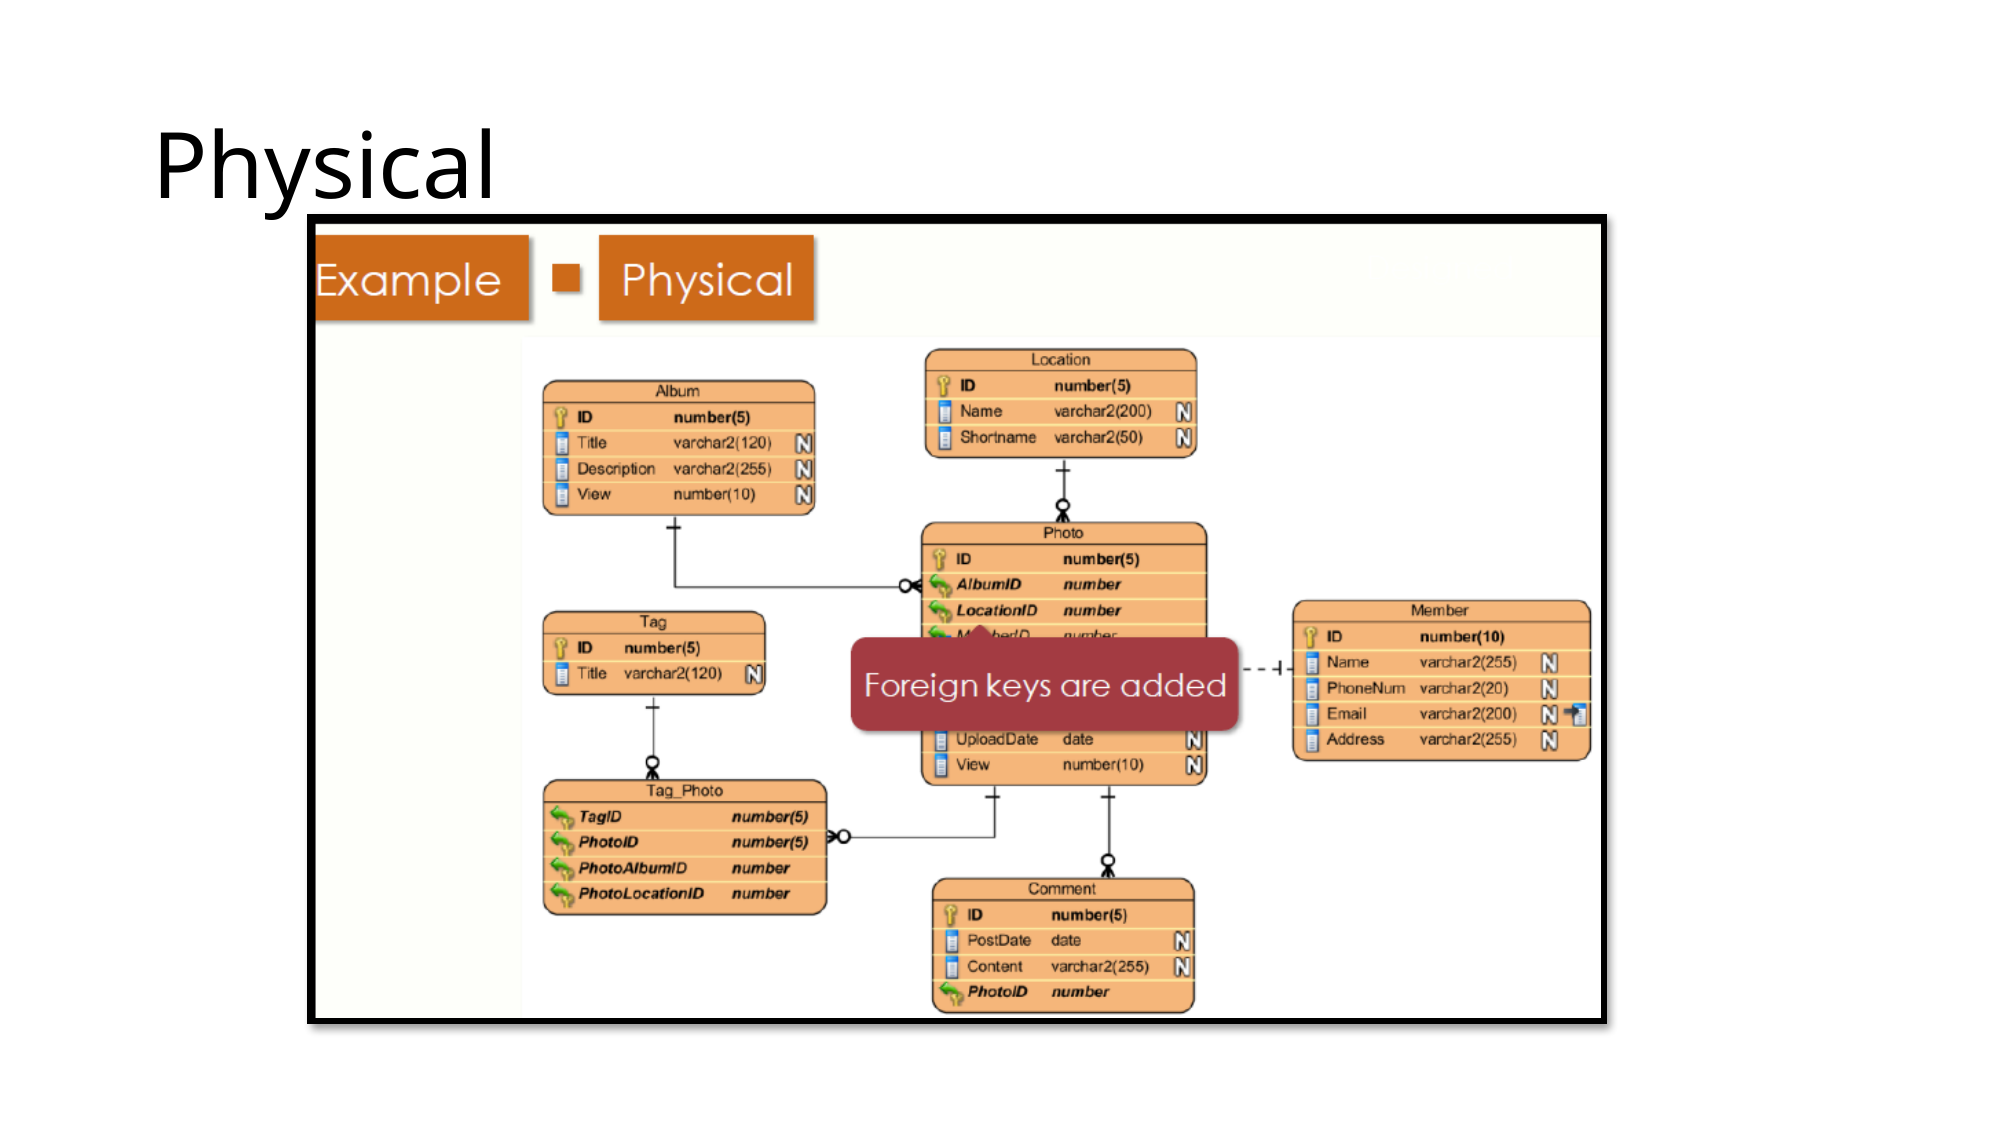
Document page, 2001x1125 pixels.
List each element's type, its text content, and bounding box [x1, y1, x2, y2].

title Physical [137, 59, 1863, 278]
picture [313, 220, 1601, 1019]
